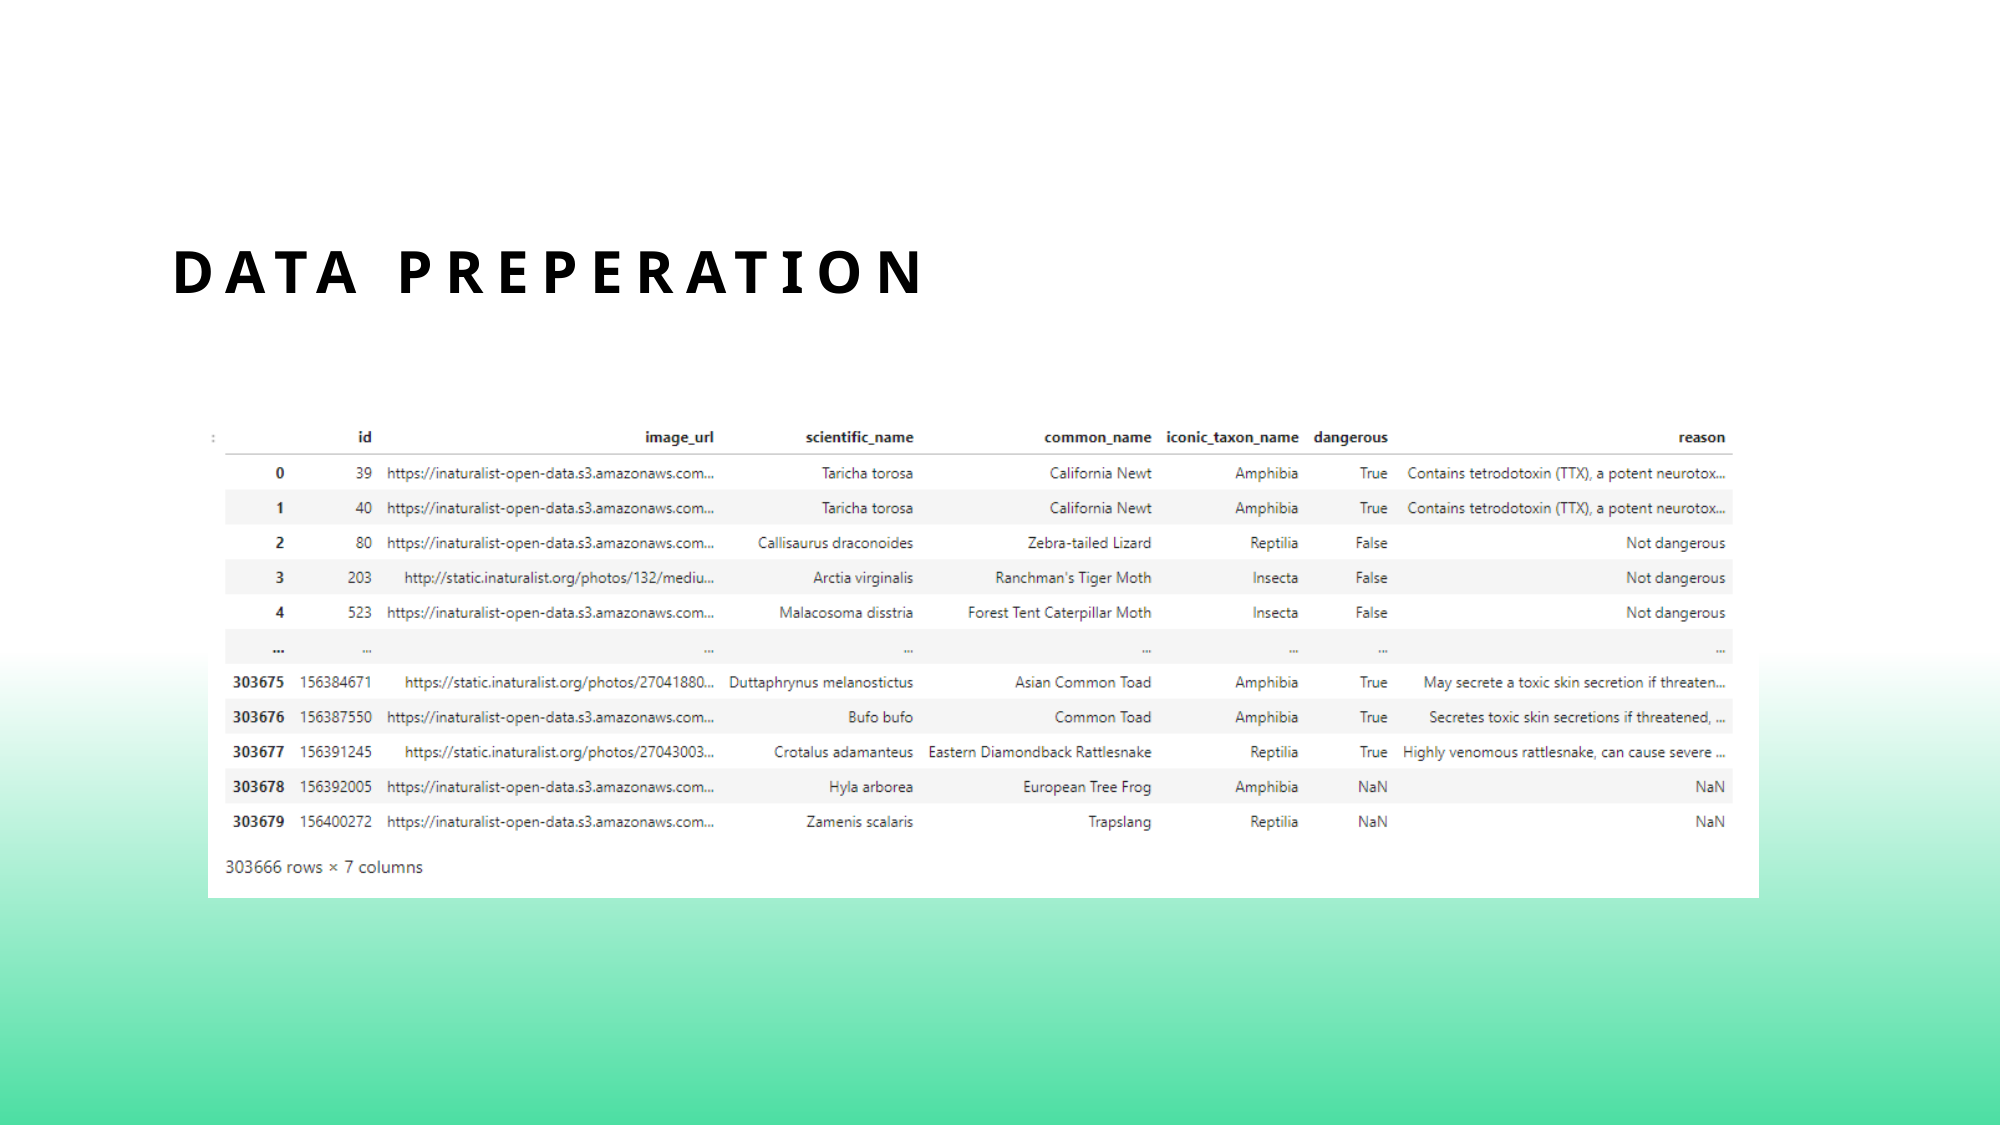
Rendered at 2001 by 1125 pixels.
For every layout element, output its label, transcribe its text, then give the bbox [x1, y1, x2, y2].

picture [208, 420, 1759, 898]
title Data preperation [156, 124, 1844, 313]
